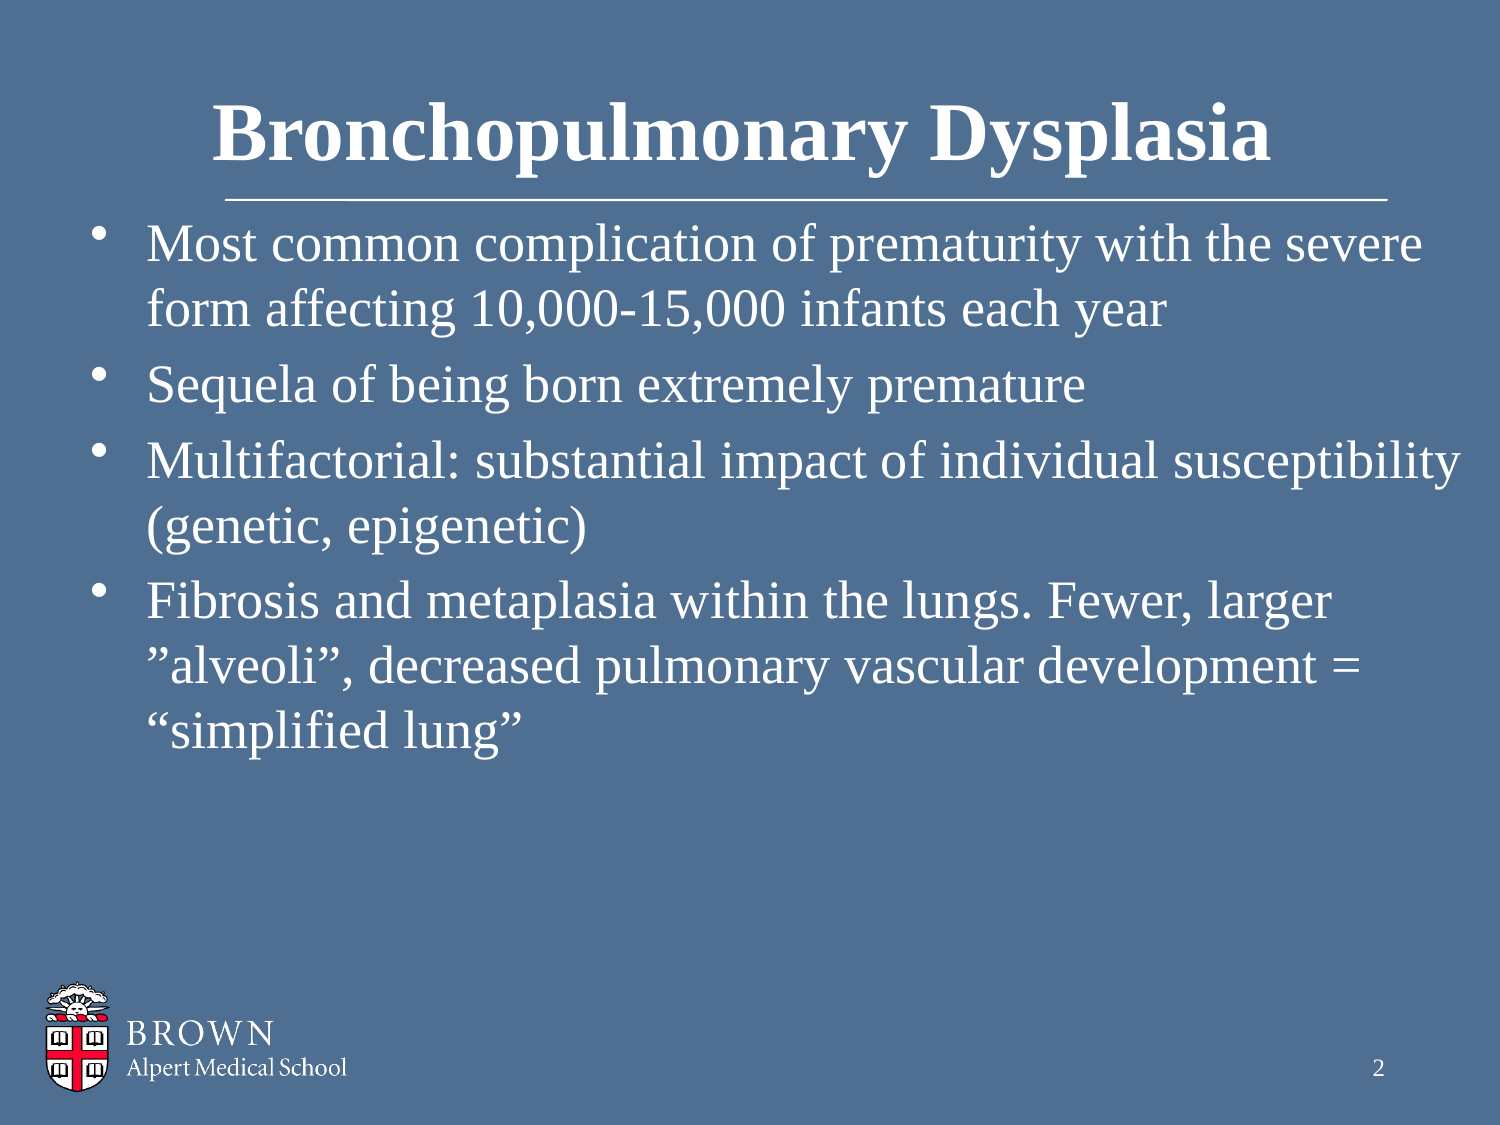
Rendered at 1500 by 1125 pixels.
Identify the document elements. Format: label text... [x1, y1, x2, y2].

title Bronchopulmonary Dysplasia [0, 47, 1486, 207]
list Most common complication of prematurity with the severe form affecting 10,000-15,000 infants each year Sequela of being born extremely premature Multifactorial: substantial impact of individual susceptibility (genetic, epigenetic) Fibrosis and metaplasia within the lungs. Fewer, larger ”alveoli”, decreased pulmonary vascular development = “simplified lung” [75, 200, 1488, 1125]
slide_number 2 [1087, 1043, 1401, 1119]
